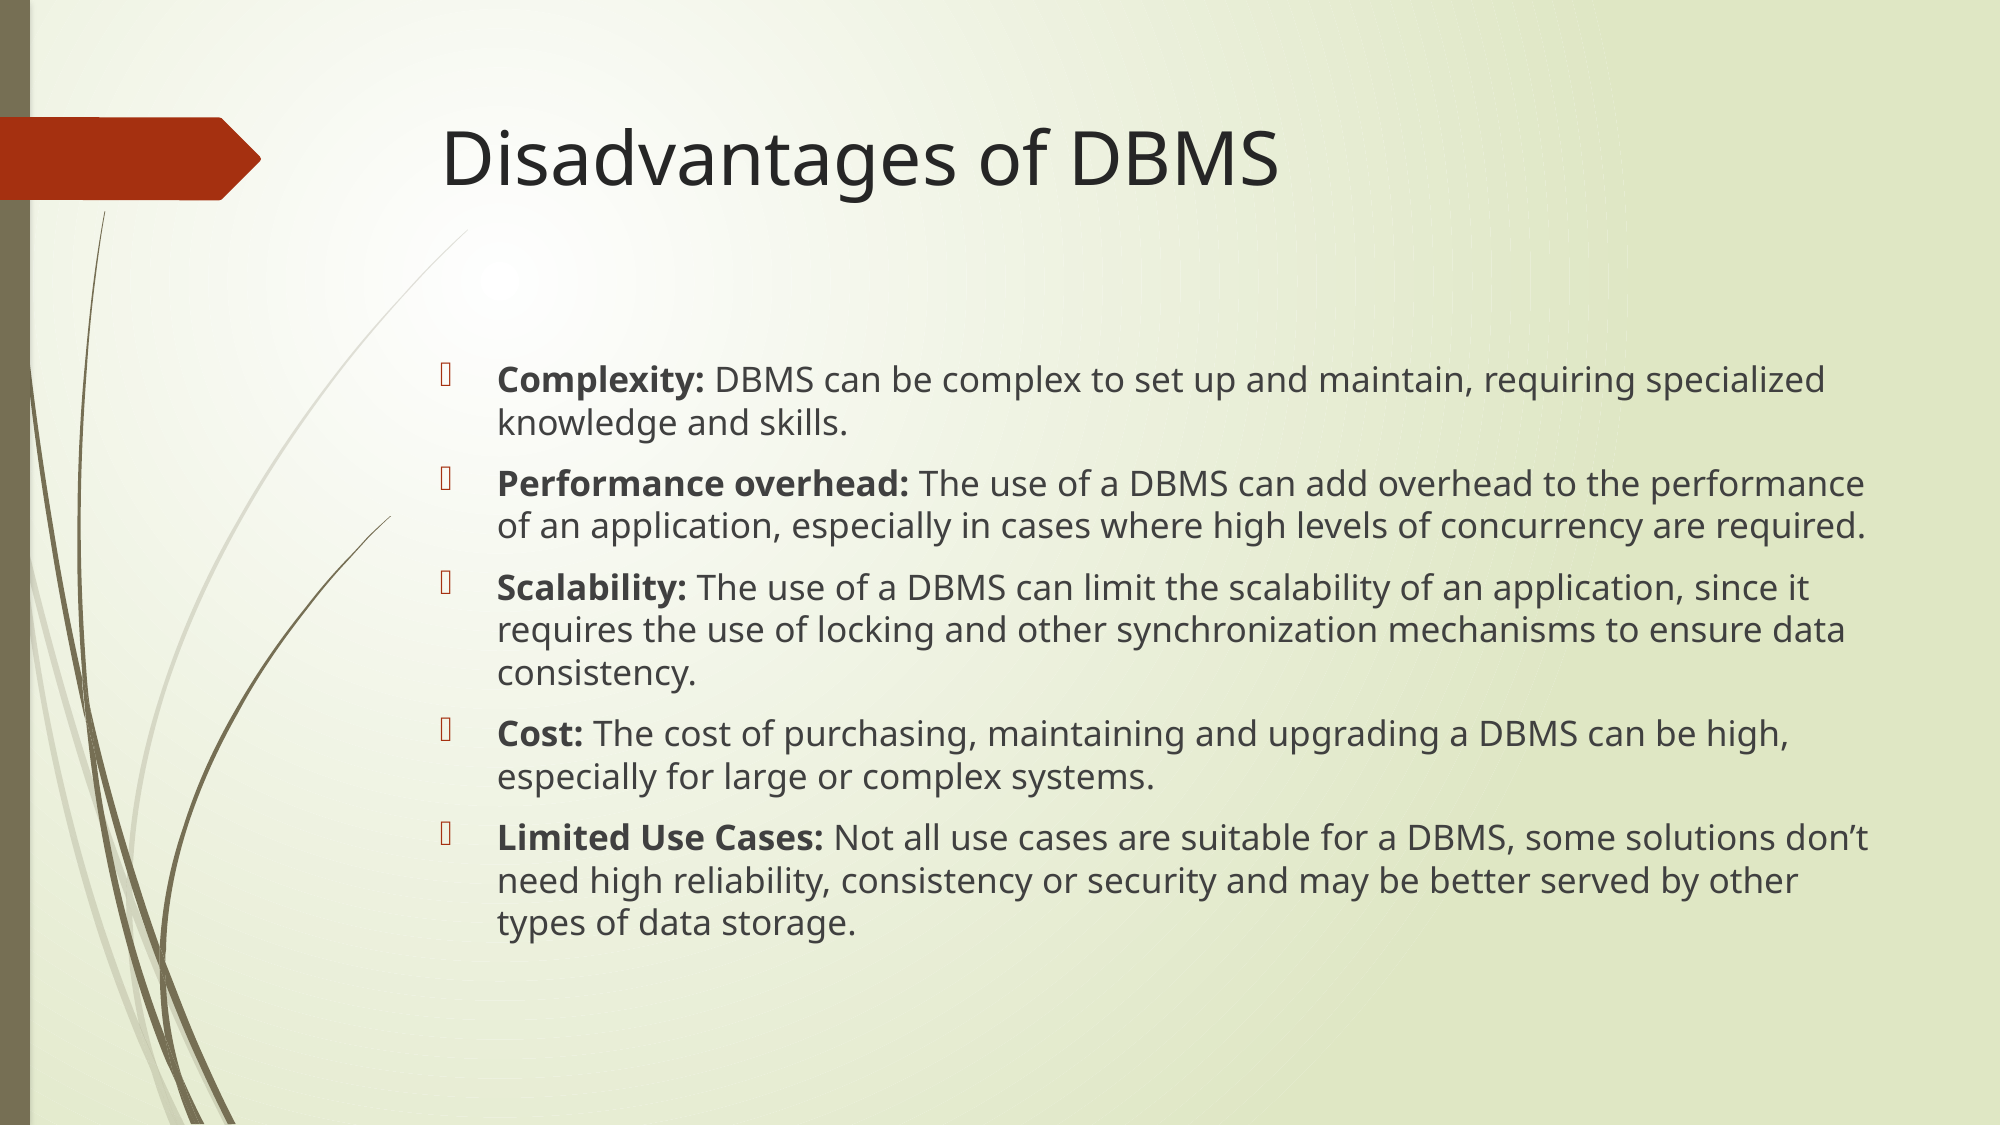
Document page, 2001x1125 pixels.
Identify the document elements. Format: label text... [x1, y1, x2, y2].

title Disadvantages of DBMS [425, 102, 1888, 313]
list Complexity: DBMS can be complex to set up and maintain, requiring specialized knowledge and skills. Performance overhead: The use of a DBMS can add overhead to the performance of an application, especially in cases where high levels of concurrency are required. Scalability: The use of a DBMS can limit the scalability of an application, since it requires the use of locking and other synchronization mechanisms to ensure data consistency. Cost: The cost of purchasing, maintaining and upgrading a DBMS can be high, especially for large or complex systems. Limited Use Cases: Not all use cases are suitable for a DBMS, some solutions don’t need high reliability, consistency or security and may be better served by other types of data storage. [424, 350, 1888, 970]
